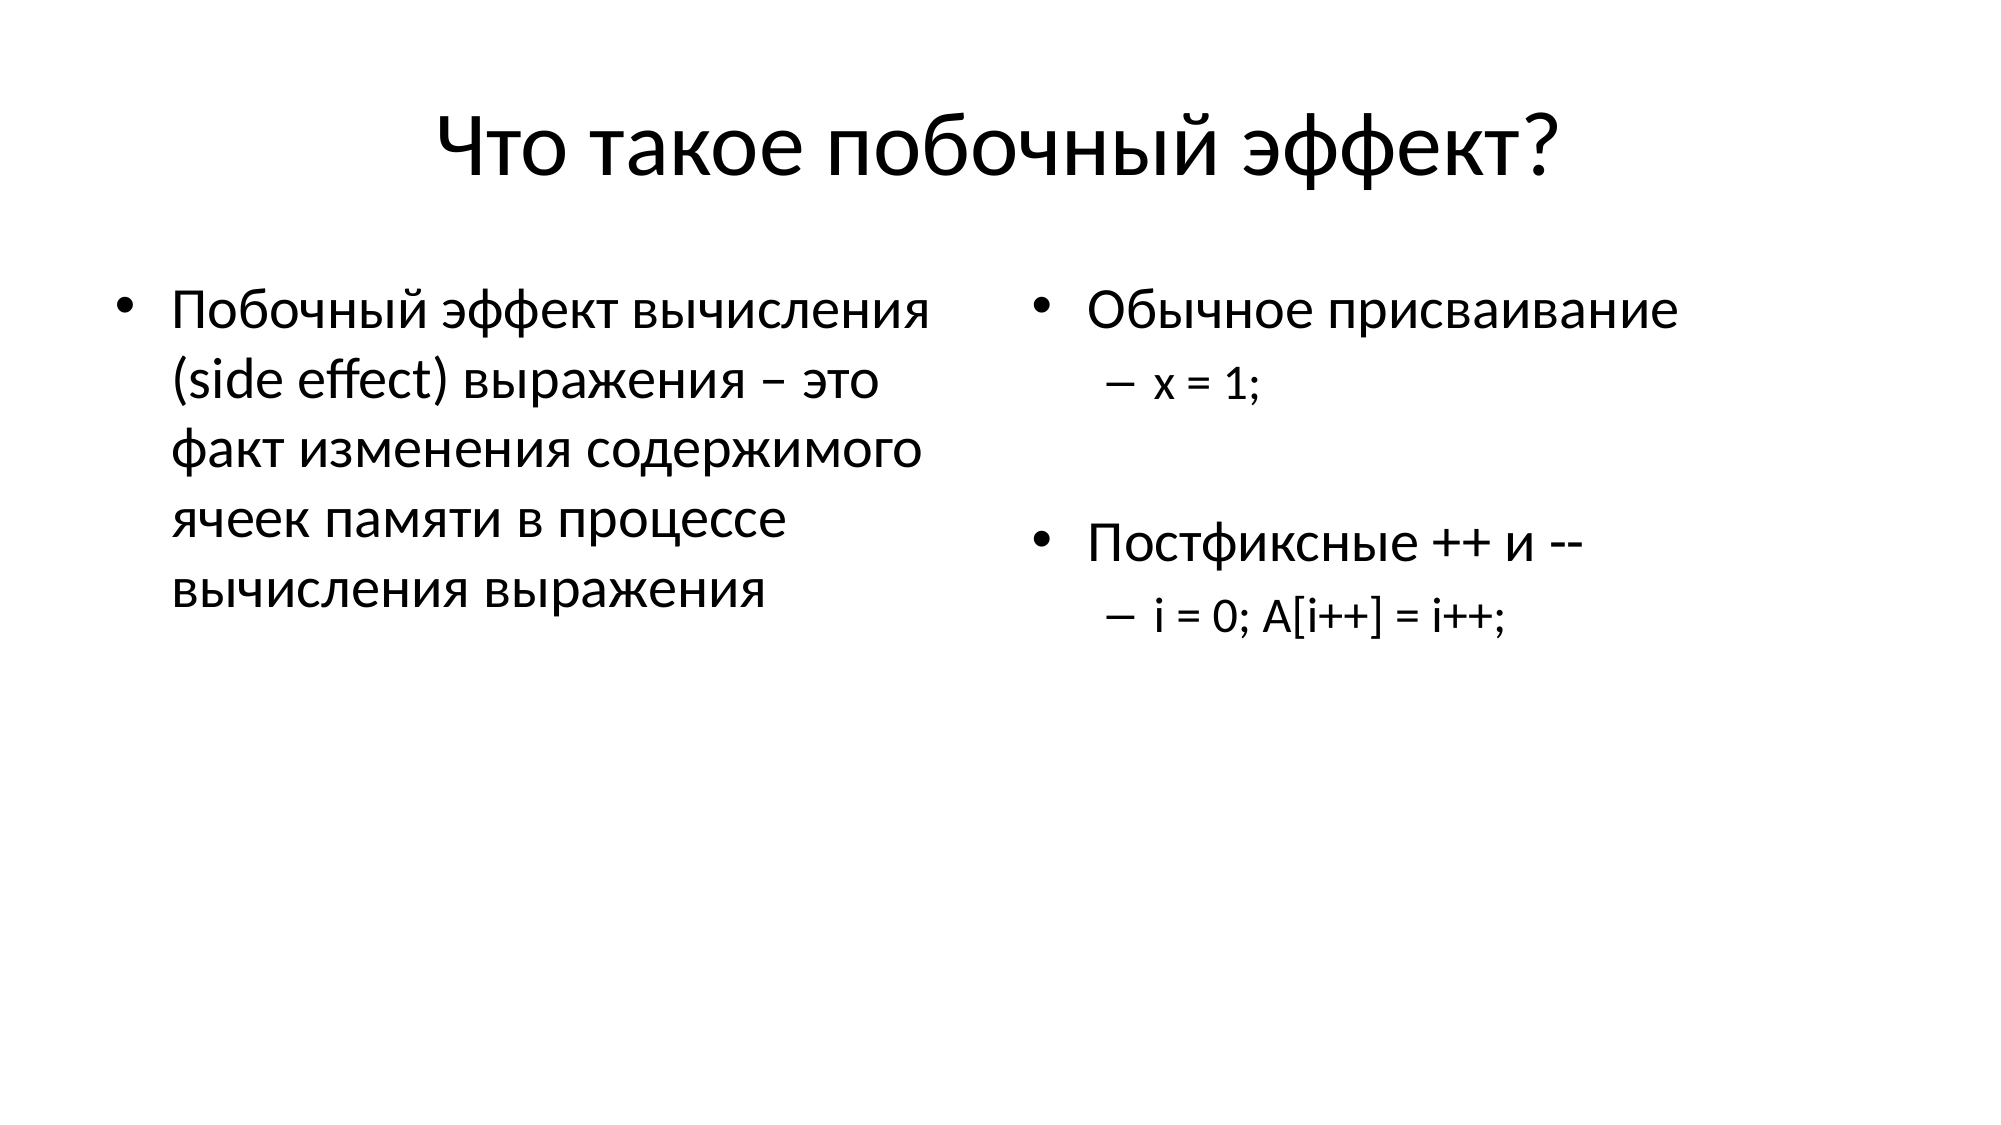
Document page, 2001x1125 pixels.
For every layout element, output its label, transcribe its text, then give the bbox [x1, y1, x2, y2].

title Что такое побочный эффект? [99, 45, 1900, 233]
list Побочный эффект вычисления (side effect) выражения – это факт изменения содержимого ячеек памяти в процессе вычисления выражения [99, 262, 984, 1005]
list Обычное присваивание x = 1; Постфиксные ++ и -- i = 0; A[i++] = i++; Изменится A[0] или A[1]? Чему будет равно: 0 или 1? В каком порядке исполнятся ++? Определён ли вообще порядок исполнения ++? [1016, 262, 1900, 1005]
